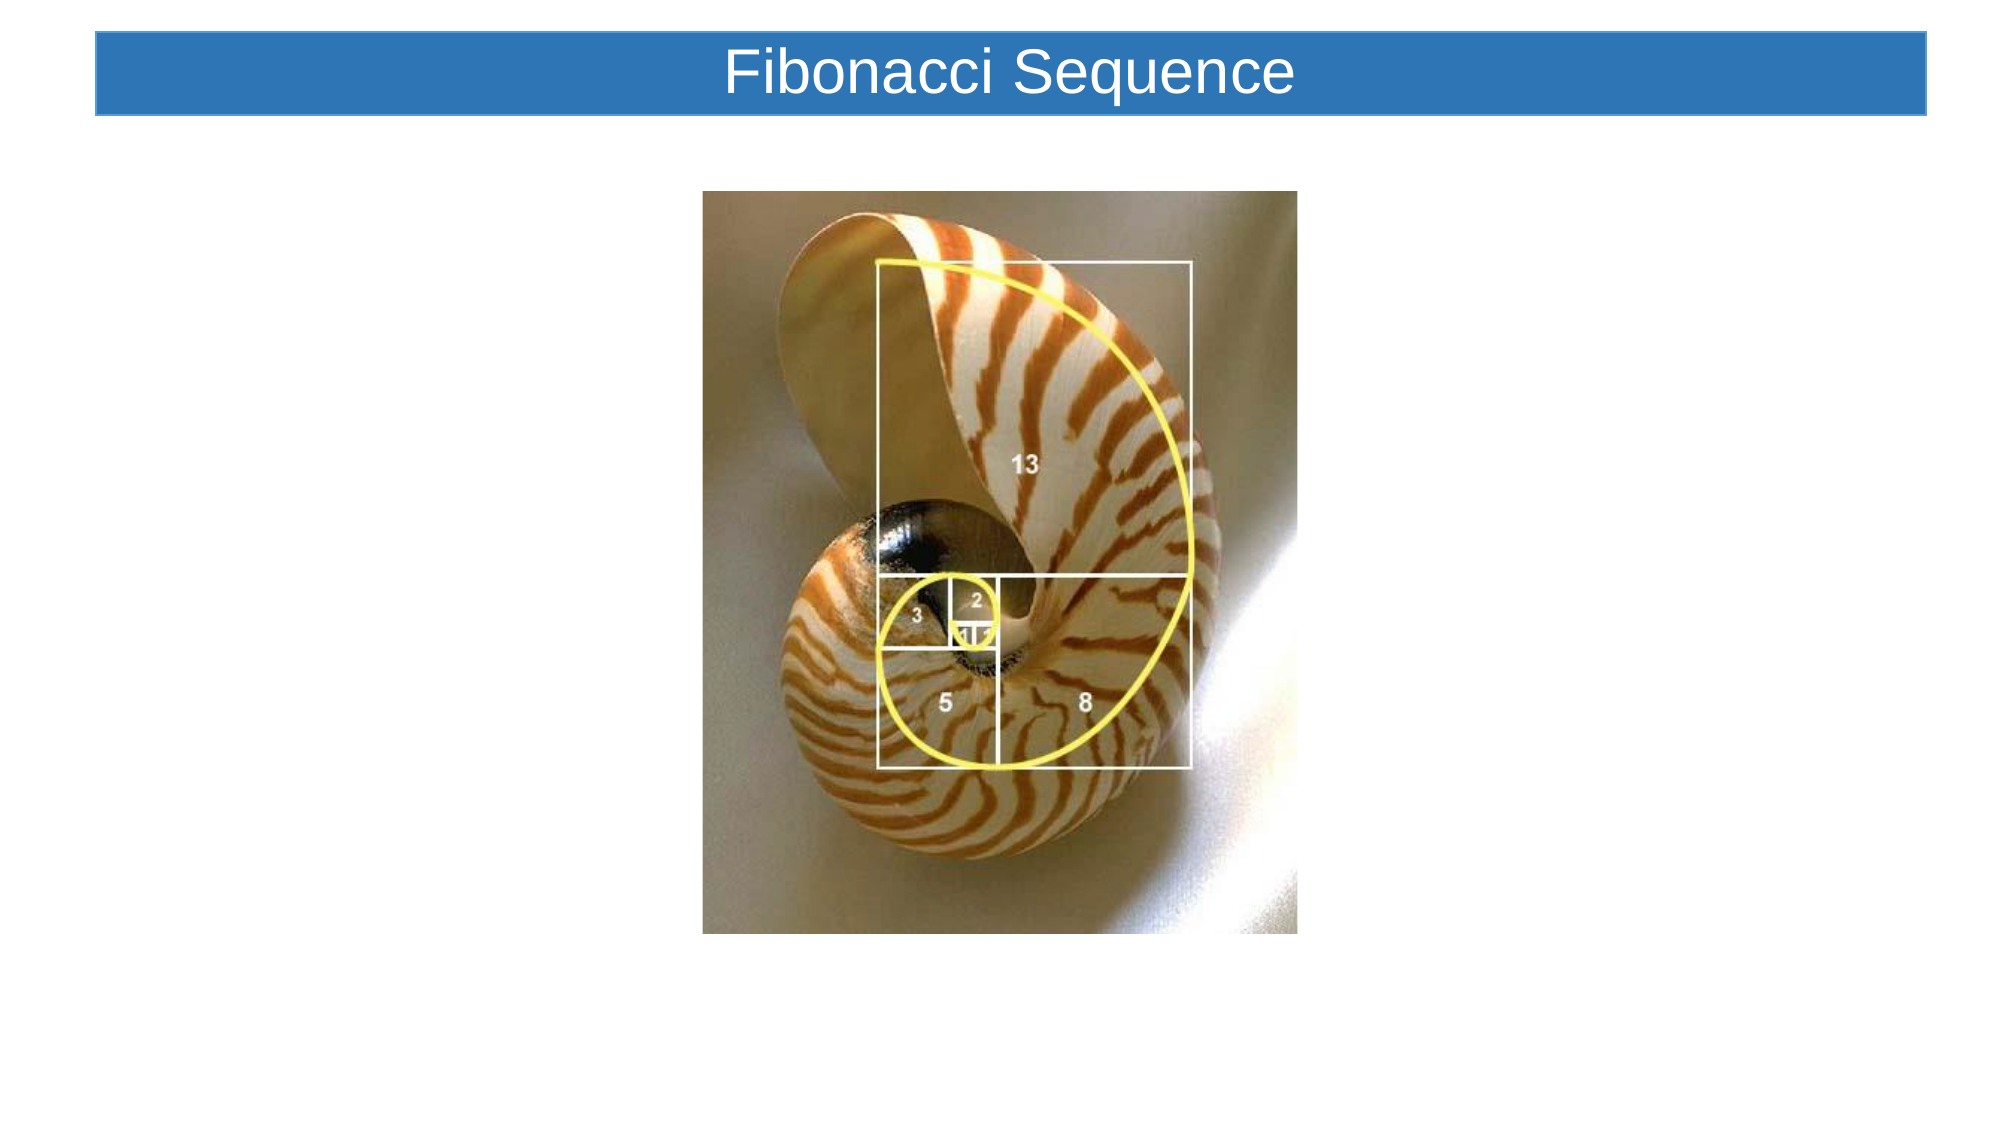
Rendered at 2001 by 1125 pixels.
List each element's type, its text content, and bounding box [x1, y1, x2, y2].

picture [702, 191, 1298, 934]
title Fibonacci Sequence [95, 31, 1927, 116]
